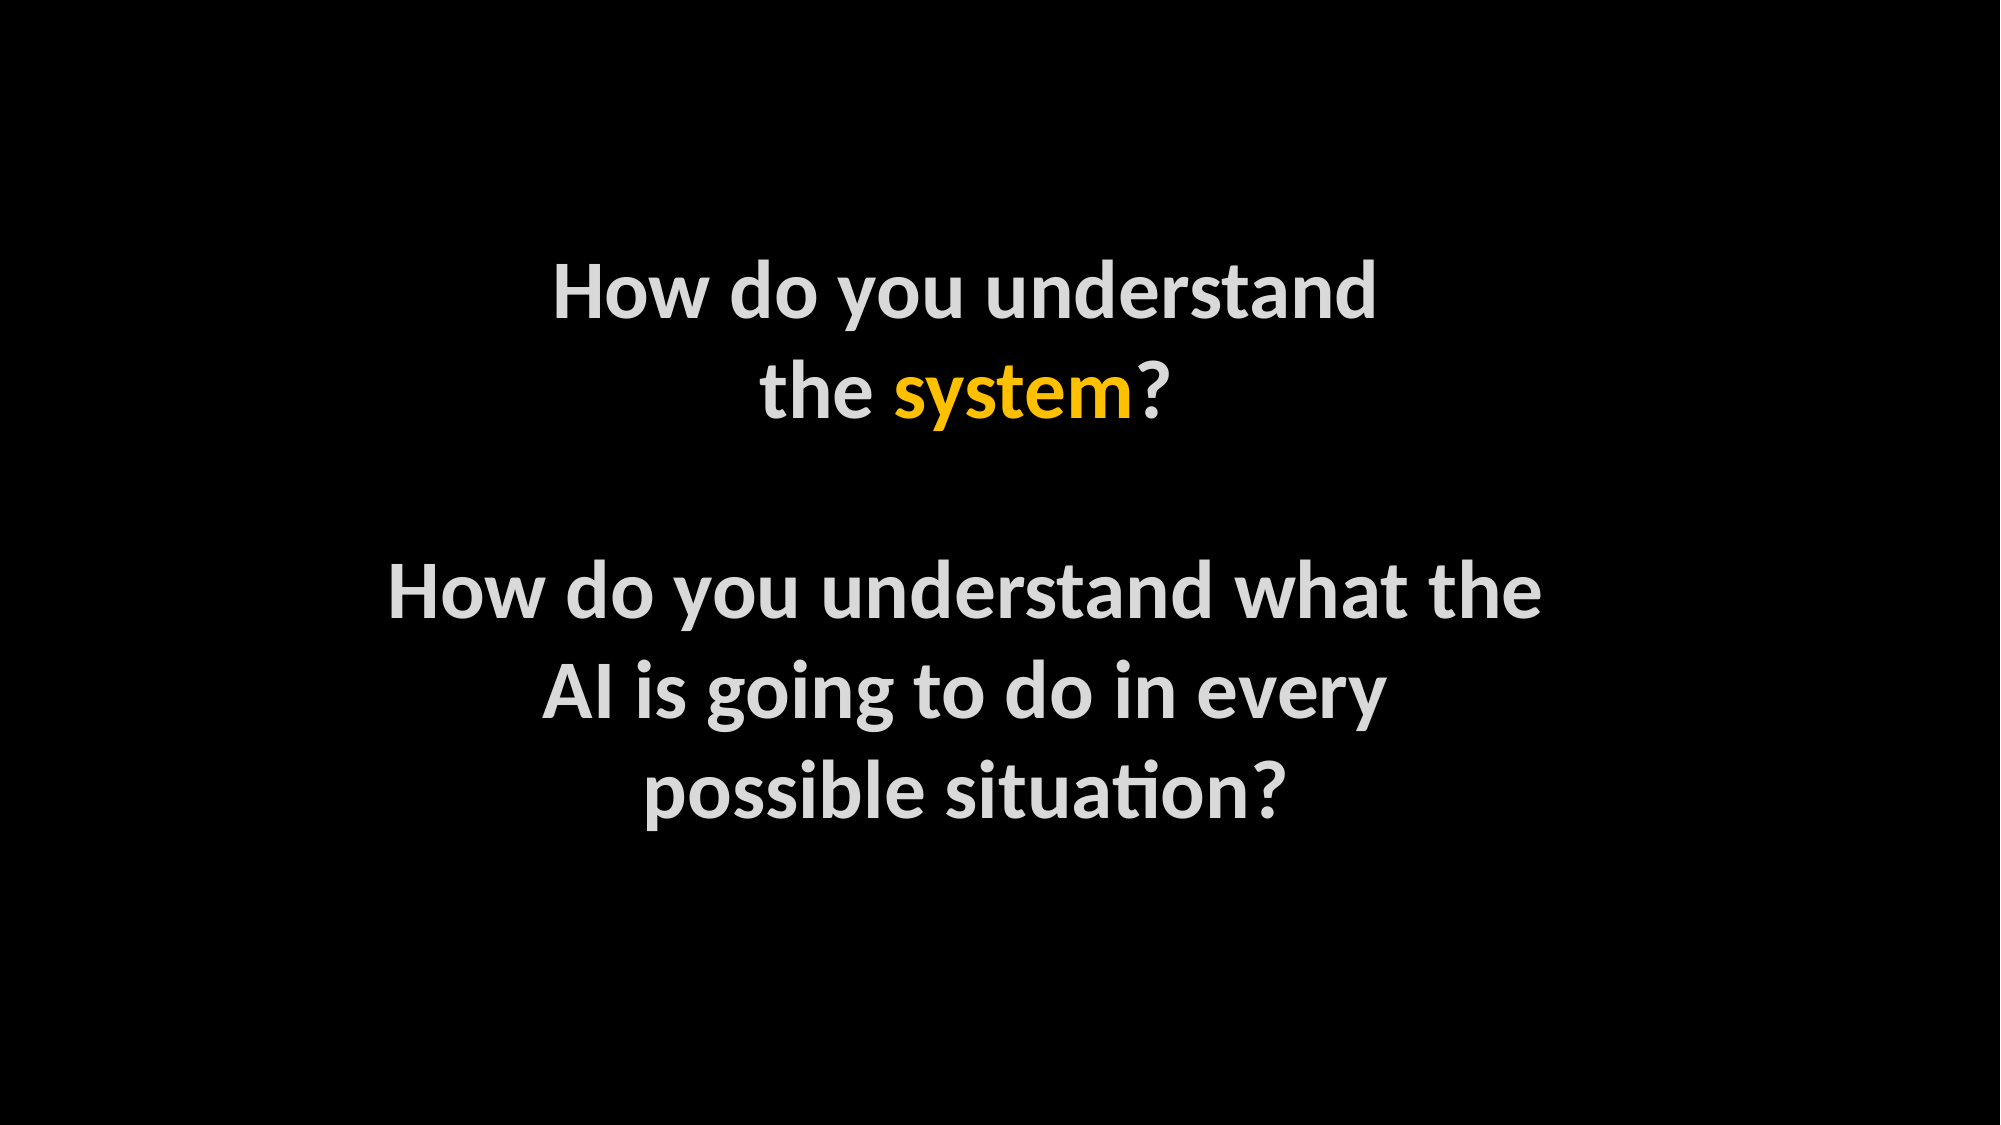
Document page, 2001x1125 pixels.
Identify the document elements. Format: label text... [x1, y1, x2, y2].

text_box How do you understand the system? How do you understand what the AI is going to do in every possible situation? [372, 227, 1560, 843]
